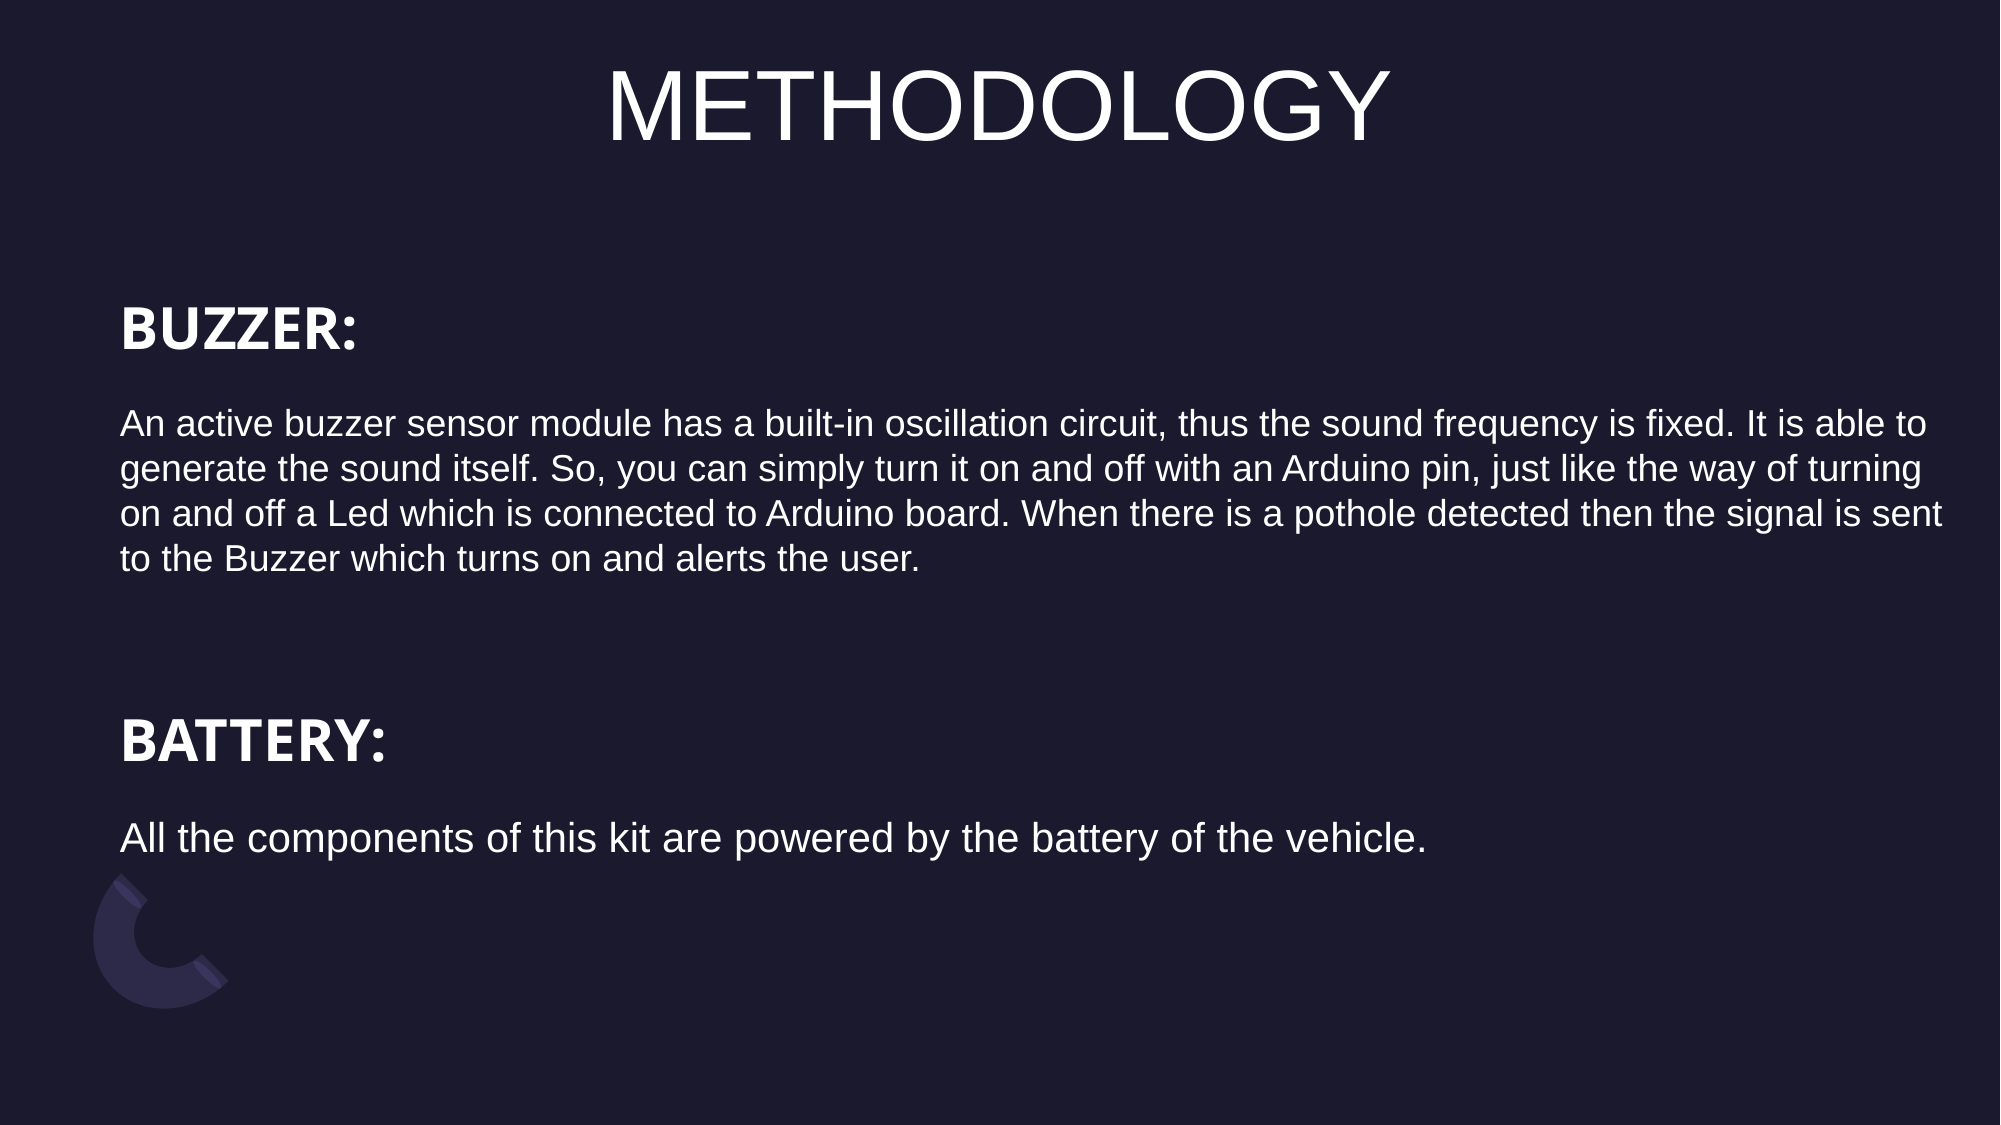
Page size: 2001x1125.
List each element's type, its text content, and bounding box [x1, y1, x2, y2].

title METHODOLOGY [90, 40, 1910, 260]
list BUZZER: An active buzzer sensor module has a built-in oscillation circuit, thus the sound frequency is fixed. It is able to generate the sound itself. So, you can simply turn it on and off with an Arduino pin, just like the way of turning on and off a Led which is connected to Arduino board. When there is a pothole detected then the signal is sent to the Buzzer which turns on and alerts the user. BATTERY: All the components of this kit are powered by the battery of the vehicle. [119, 239, 1952, 934]
